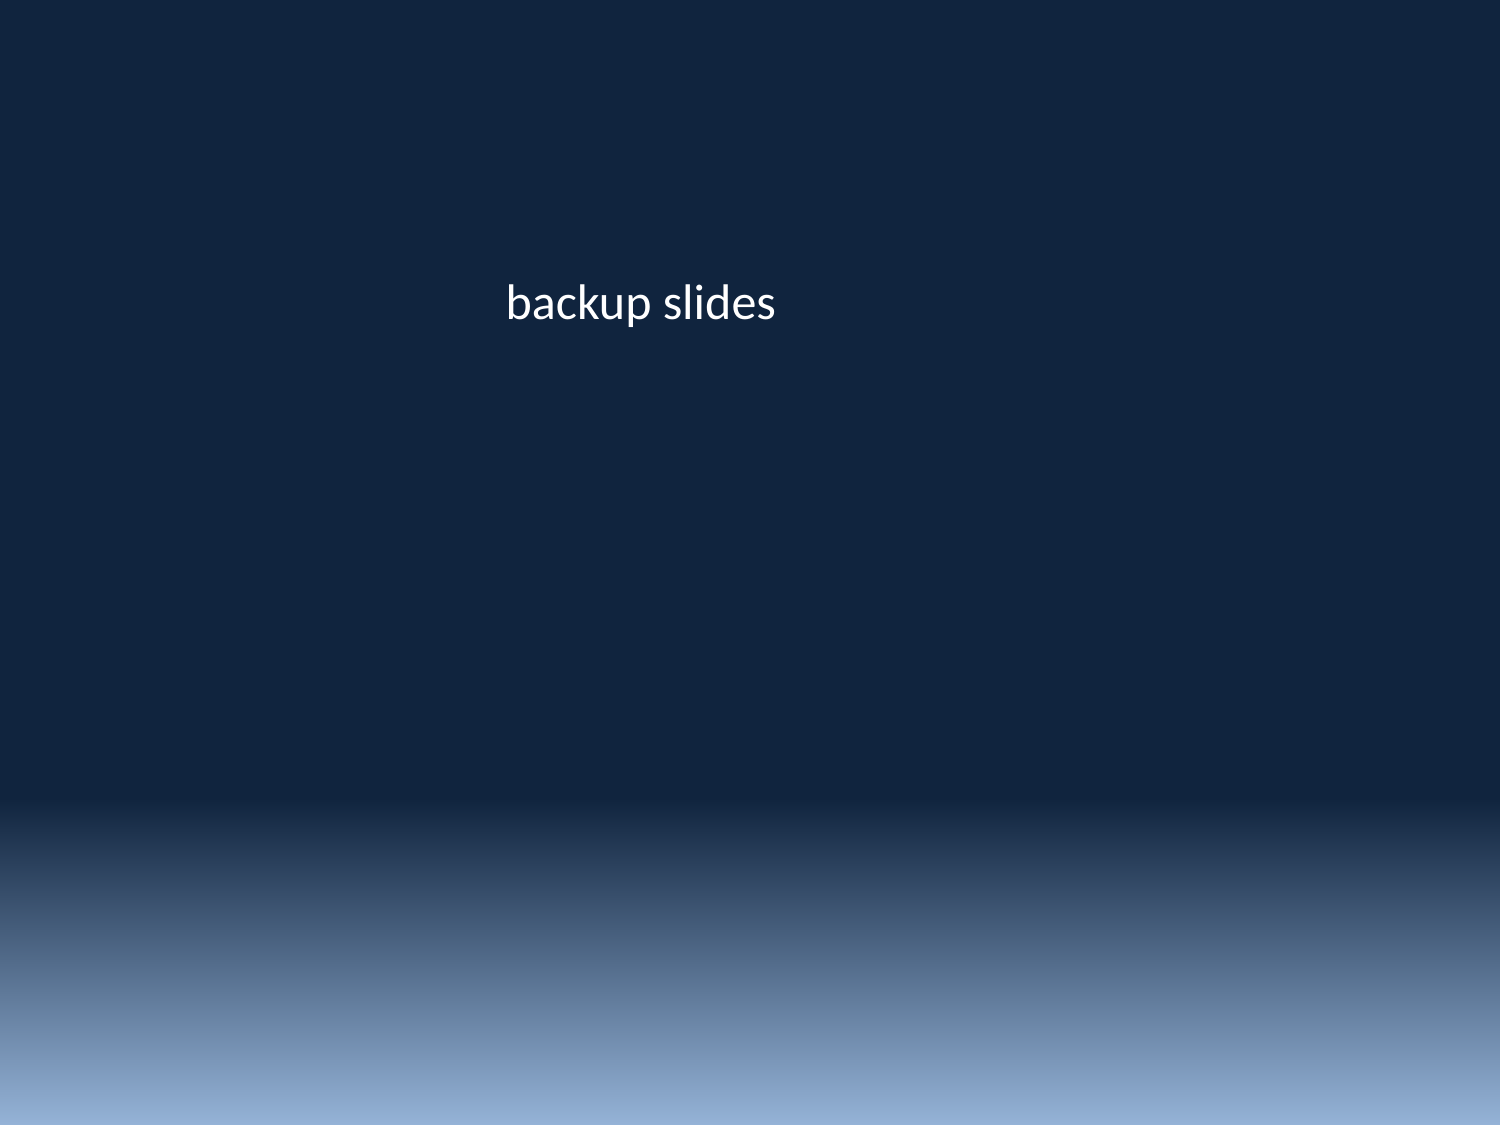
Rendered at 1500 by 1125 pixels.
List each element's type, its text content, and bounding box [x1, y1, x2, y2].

text_box backup slides [490, 262, 791, 338]
